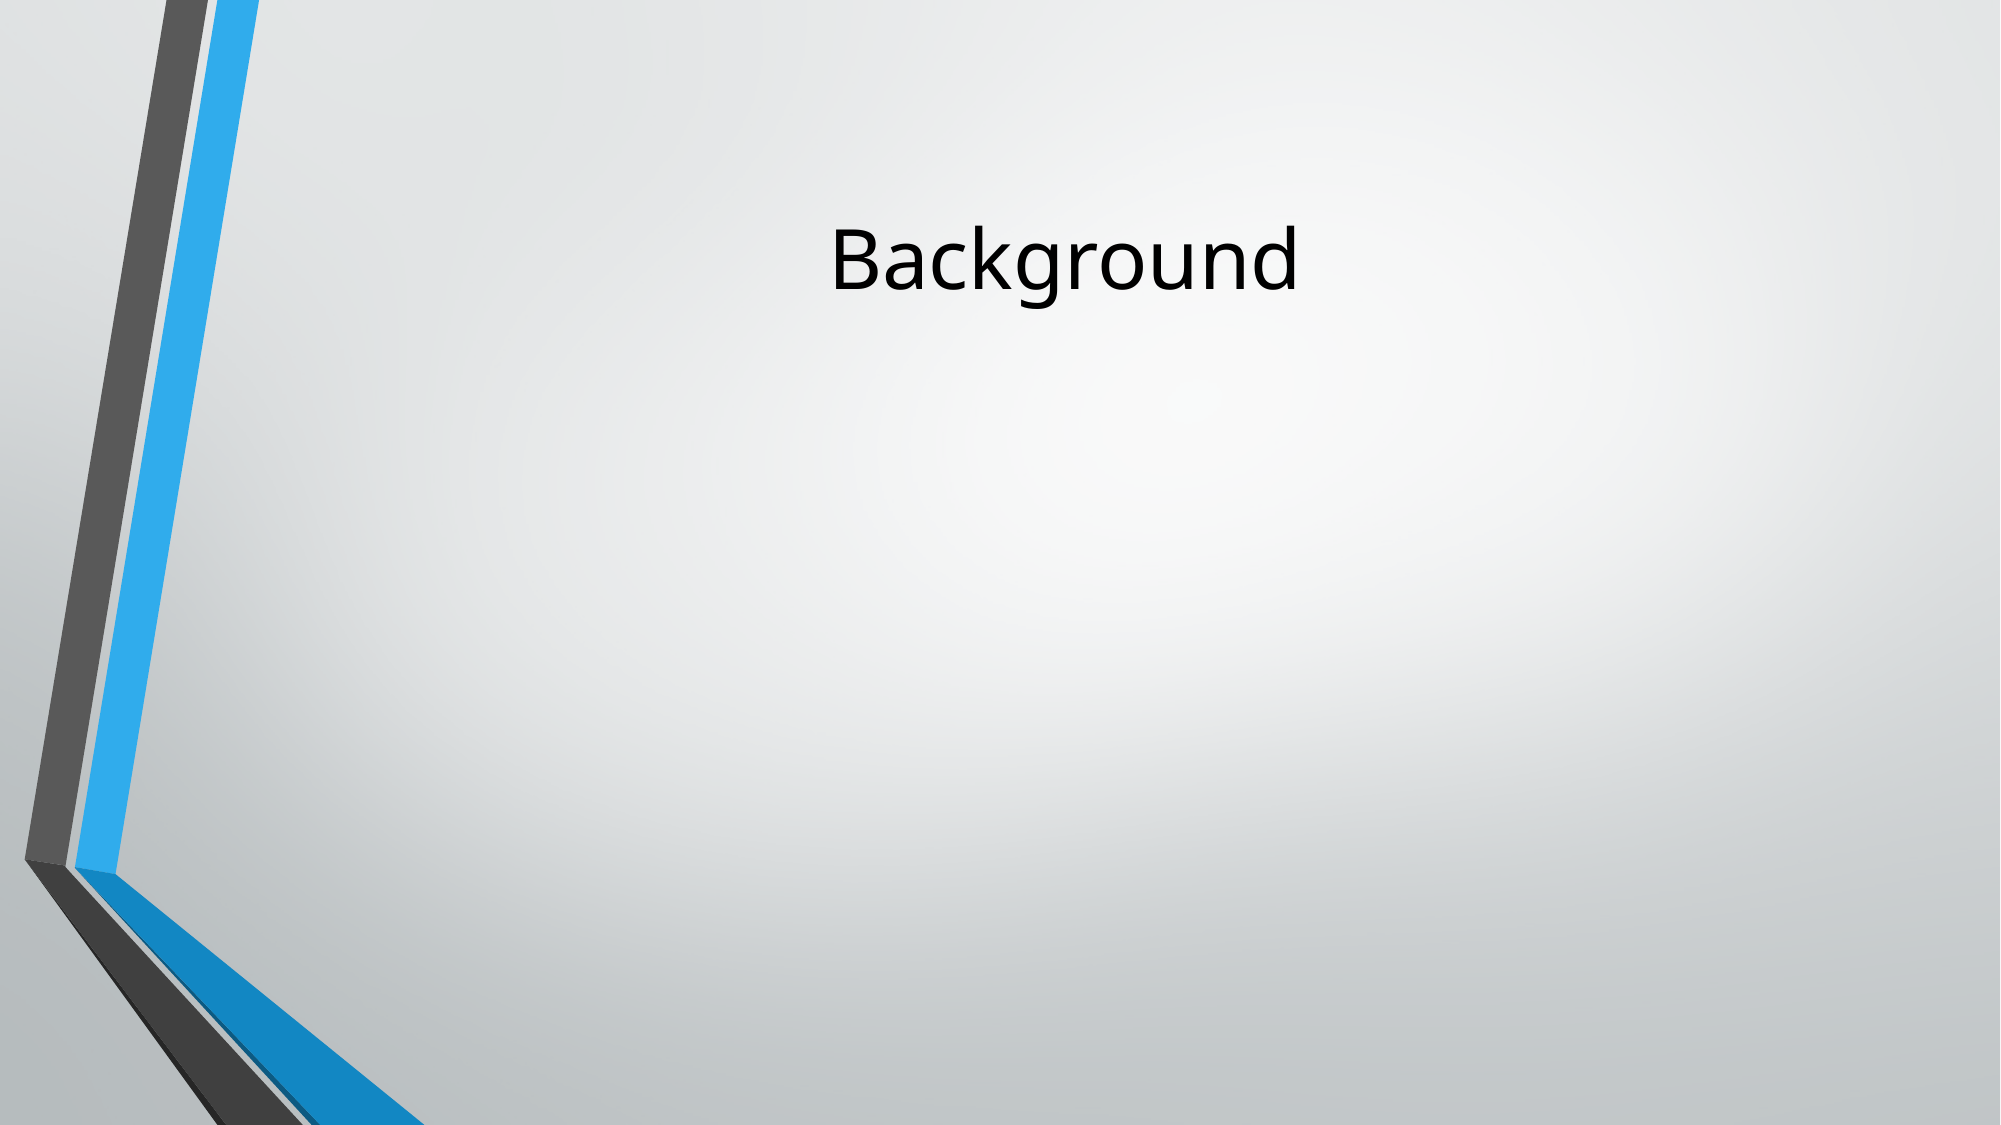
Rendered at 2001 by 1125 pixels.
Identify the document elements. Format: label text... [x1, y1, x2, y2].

title Background [243, 112, 1887, 400]
